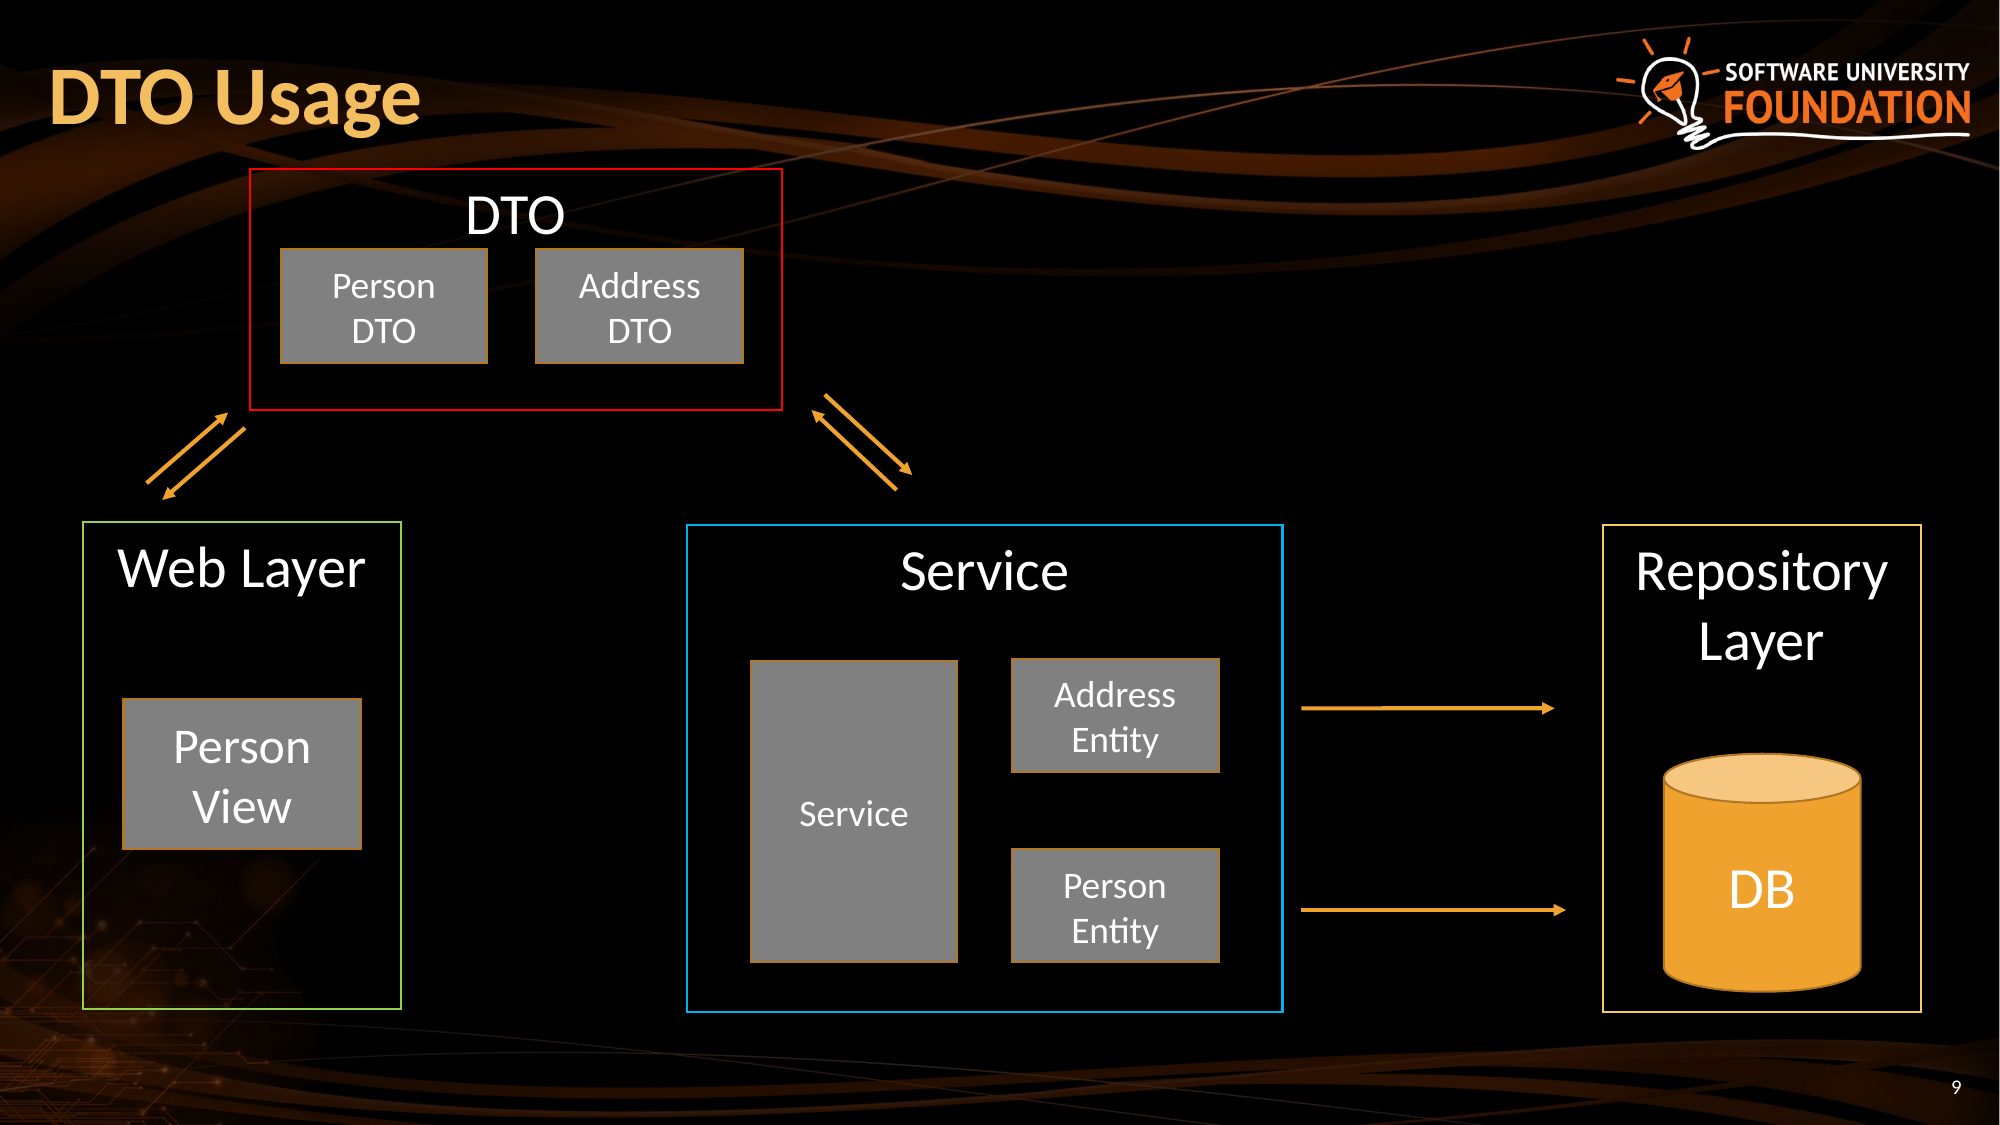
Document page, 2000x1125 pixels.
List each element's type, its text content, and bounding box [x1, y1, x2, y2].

text_box Person View [122, 698, 362, 850]
slide_number 9 [1897, 1070, 1968, 1103]
text_box DTO [249, 168, 783, 411]
picture [0, 0, 2000, 1125]
text_box Address Entity [1011, 658, 1220, 773]
text_box Repository Layer [1602, 524, 1922, 1013]
text_box DB [1662, 752, 1862, 993]
title DTO Usage [30, 6, 1602, 189]
text_box Service [686, 524, 1284, 1013]
text_box Web Layer [82, 521, 402, 1010]
text_box Person Entity [1011, 848, 1220, 963]
text_box Service [750, 660, 958, 963]
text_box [146, 412, 228, 484]
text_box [811, 409, 897, 490]
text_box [162, 427, 245, 500]
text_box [824, 394, 913, 475]
